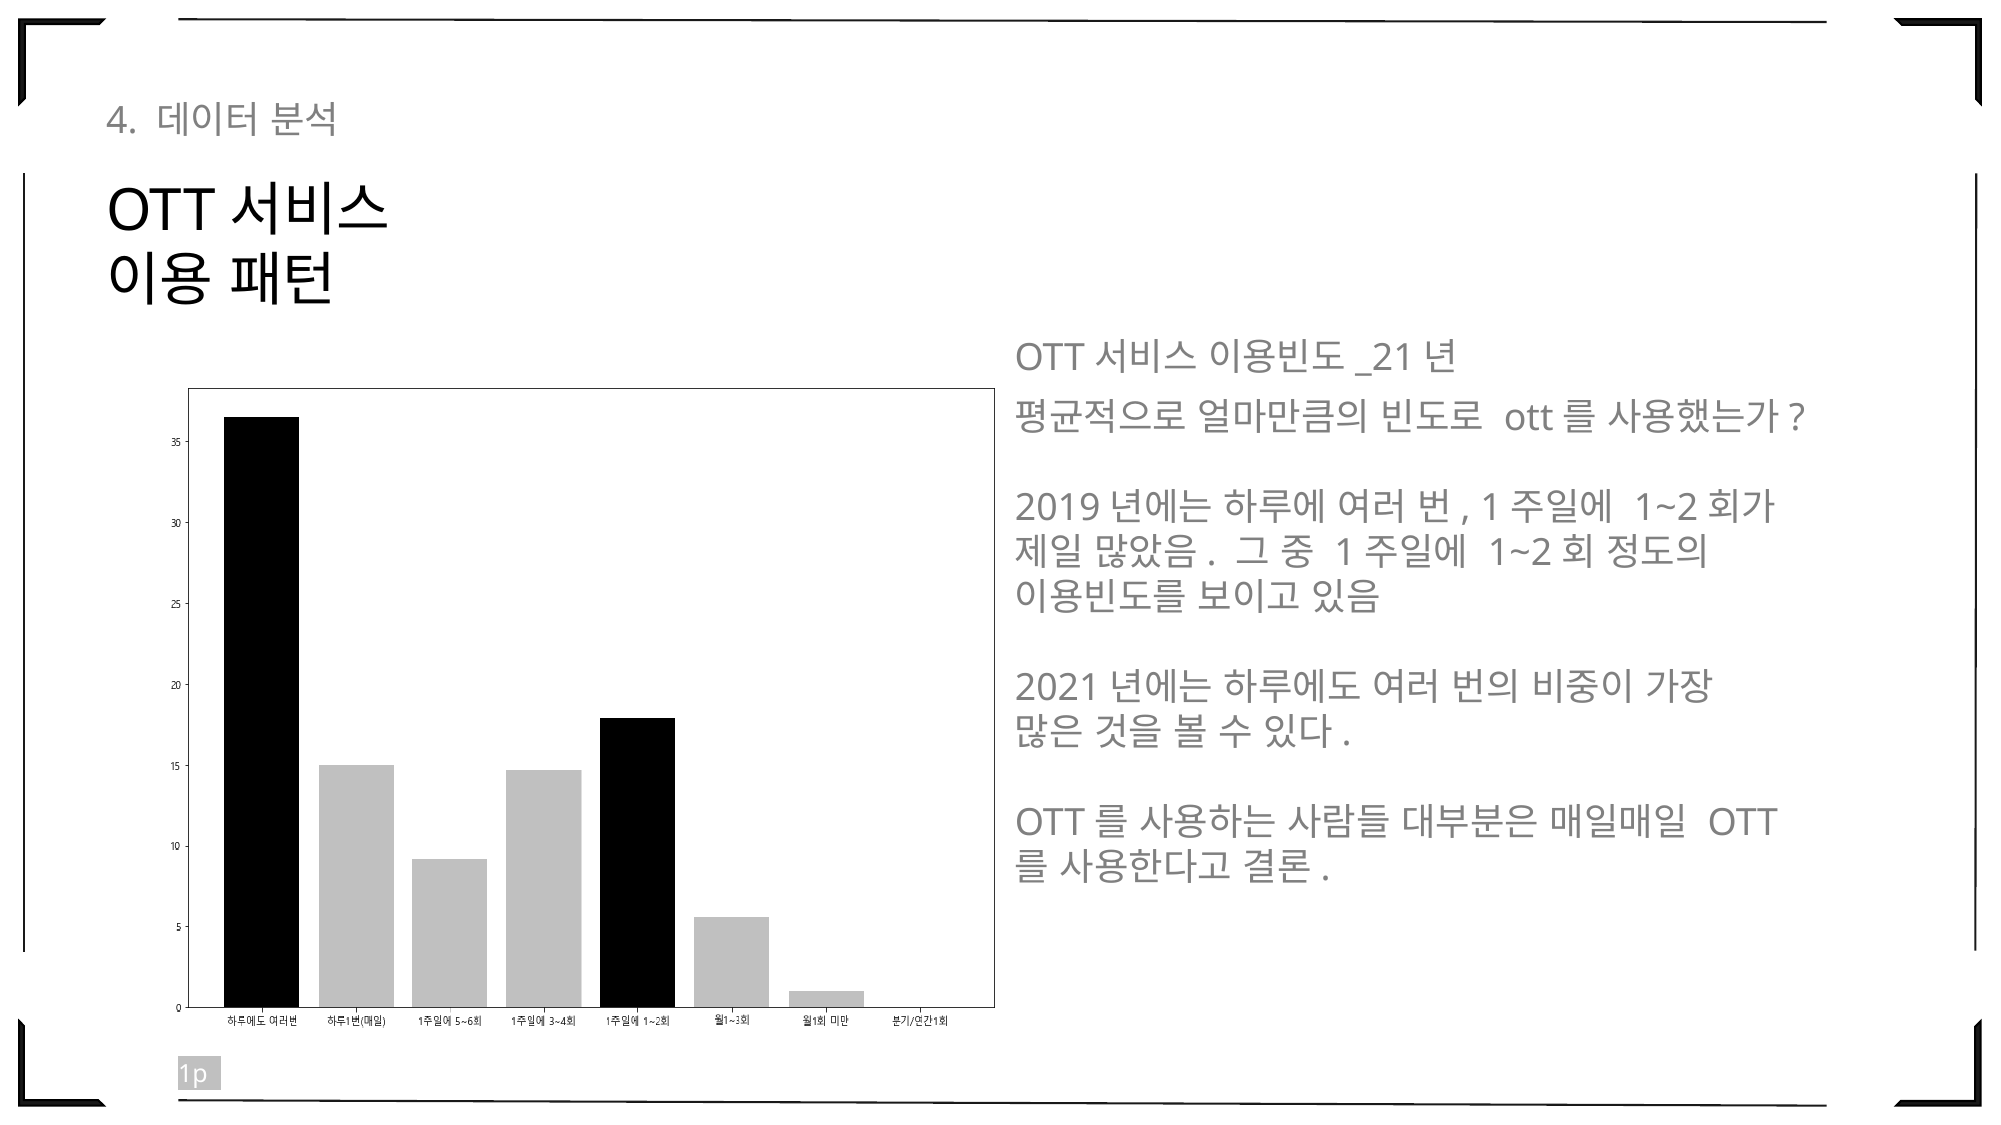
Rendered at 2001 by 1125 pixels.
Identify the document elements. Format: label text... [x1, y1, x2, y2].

picture [163, 385, 1000, 1036]
text_box 4. 데이터 분석 [91, 88, 398, 149]
text_box OTT서비스 이용 패턴 [91, 164, 502, 320]
text_box 평균적으로 얼마만큼의 빈도로 ott를 사용했는가? 2019년에는 하루에 여러 번, 1주일에 1~2회가 제일 많았음. 그 중 1주일에 1~2회 정도의 이용빈도를 보이고 있음 2021년에는 하루에도 여러 번의 비중이 가장 많은 것을 볼 수 있다. OTT를 사용하는 사람들 대부분은 매일매일 OTT를 사용한다고 결론. [1000, 385, 1803, 1031]
text_box 1p [163, 1050, 265, 1095]
text_box OTT서비스 이용빈도_21년 [999, 325, 1737, 385]
